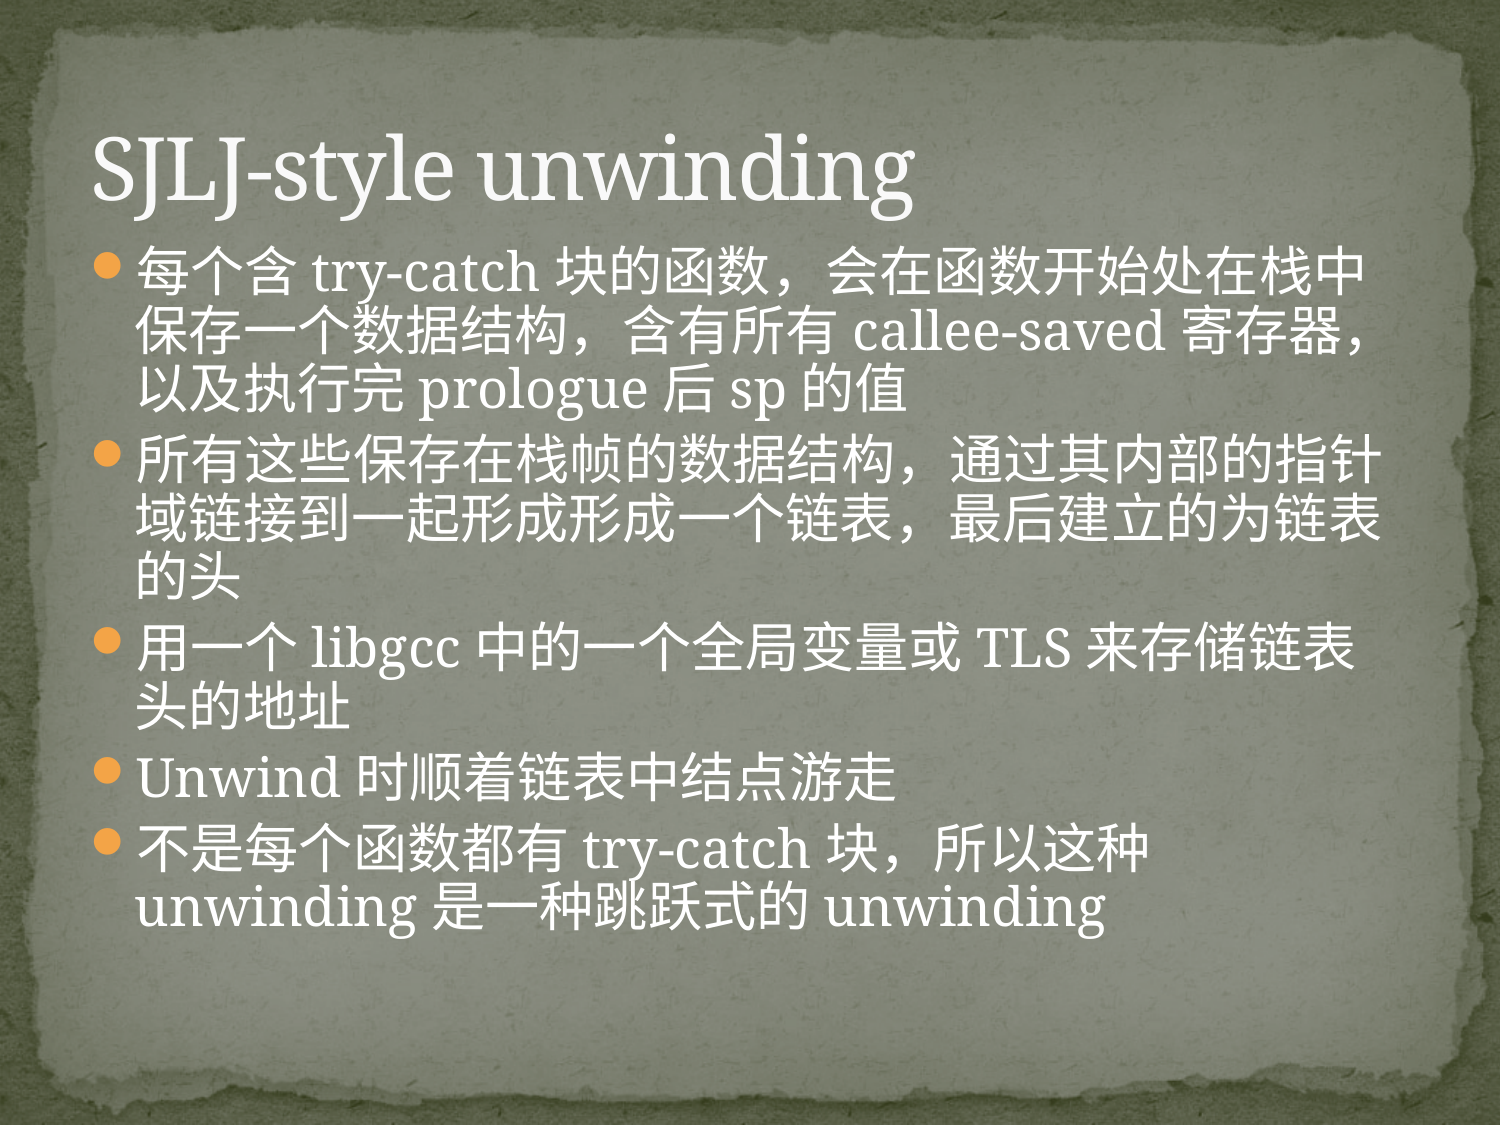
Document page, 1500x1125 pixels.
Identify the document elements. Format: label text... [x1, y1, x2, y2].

title SJLJ-style unwinding [74, 24, 1425, 225]
list 每个含try-catch块的函数，会在函数开始处在栈中保存一个数据结构，含有所有callee-saved寄存器，以及执行完prologue后sp的值 所有这些保存在栈帧的数据结构，通过其内部的指针域链接到一起形成形成一个链表，最后建立的为链表的头 用一个libgcc中的一个全局变量或TLS来存储链表头的地址 Unwind时顺着链表中结点游走 不是每个函数都有try-catch块，所以这种unwinding是一种跳跃式的unwinding [74, 237, 1426, 1006]
